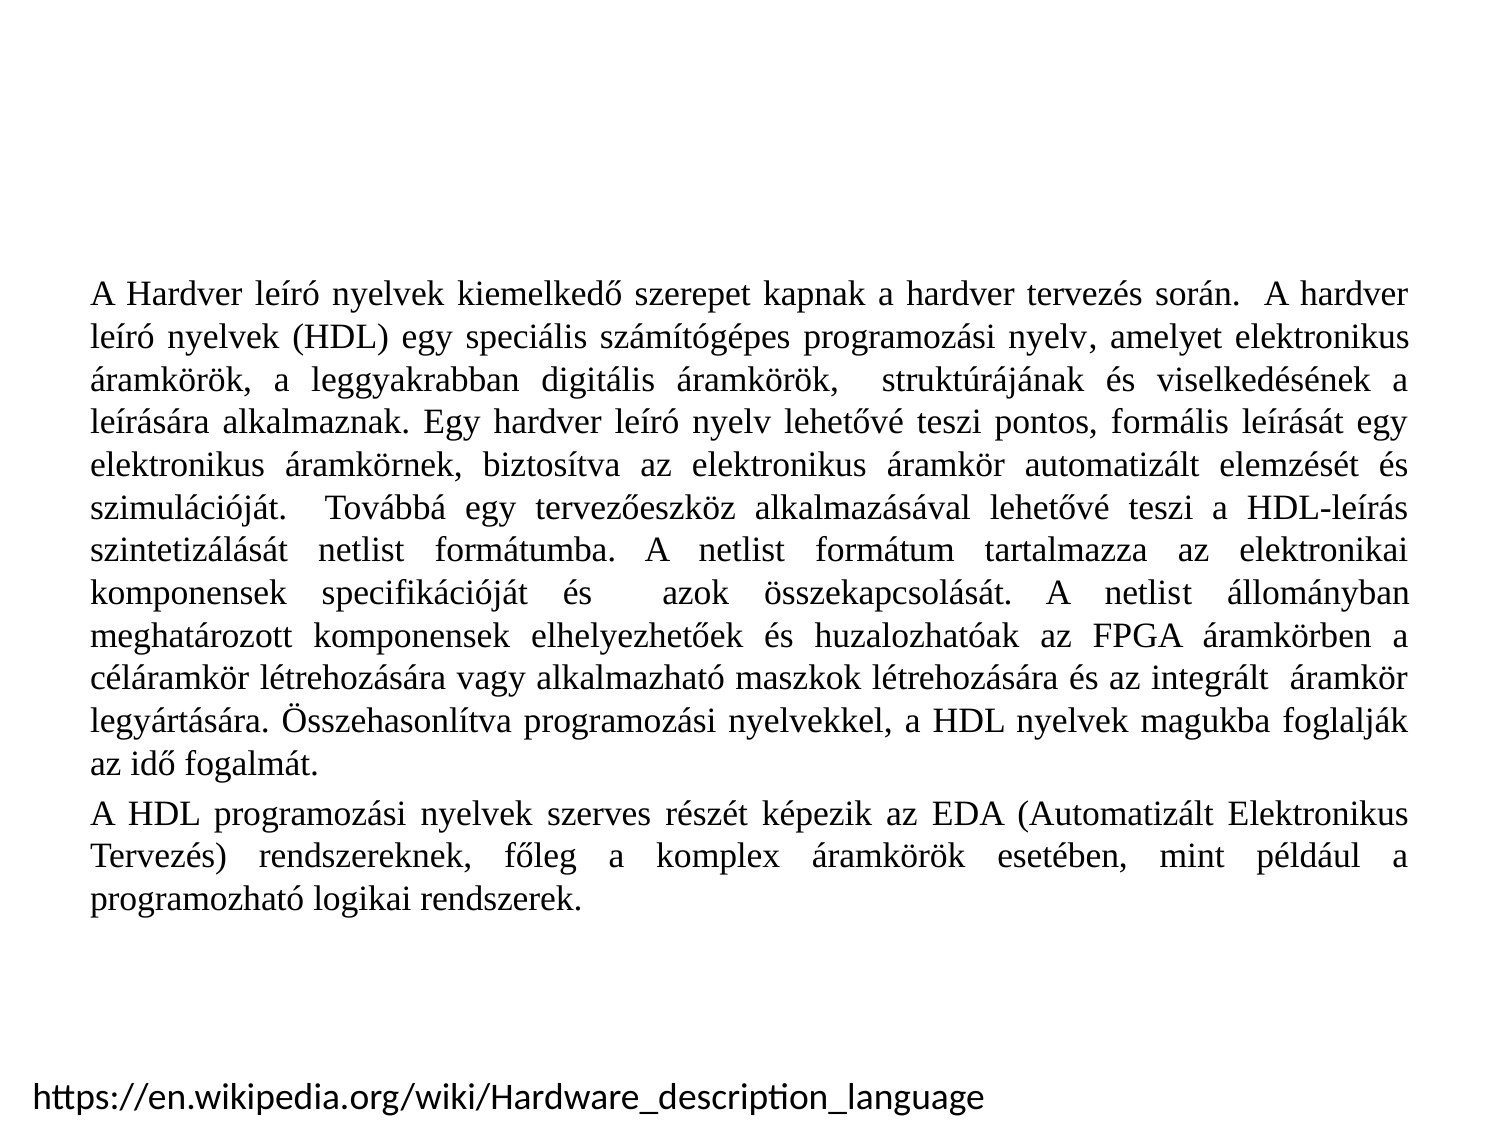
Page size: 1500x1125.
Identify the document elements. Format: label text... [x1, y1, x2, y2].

text_box https://en.wikipedia.org/wiki/Hardware_description_language [17, 1064, 1400, 1125]
list A Hardver leíró nyelvek kiemelkedő szerepet kapnak a hardver tervezés során. A hardver leíró nyelvek (HDL) egy speciális számítógépes programozási nyelv, amelyet elektronikus áramkörök, a leggyakrabban digitális áramkörök, struktúrájának és viselkedésének a leírására alkalmaznak. Egy hardver leíró nyelv lehetővé teszi pontos, formális leírását egy elektronikus áramkörnek, biztosítva az elektronikus áramkör automatizált elemzését és szimulációját. Továbbá egy tervezőeszköz alkalmazásával lehetővé teszi a HDL-leírás szintetizálását netlist formátumba. A netlist formátum tartalmazza az elektronikai komponensek specifikációját és azok összekapcsolását. A netlist állományban meghatározott komponensek elhelyezhetőek és huzalozhatóak az FPGA áramkörben a céláramkör létrehozására vagy alkalmazható maszkok létrehozására és az integrált áramkör legyártására. Összehasonlítva programozási nyelvekkel, a HDL nyelvek magukba foglalják az idő fogalmát. A HDL programozási nyelvek szerves részét képezik az EDA (Automatizált Elektronikus Tervezés) rendszereknek, főleg a komplex áramkörök esetében, mint például a programozható logikai rendszerek. [75, 262, 1425, 929]
